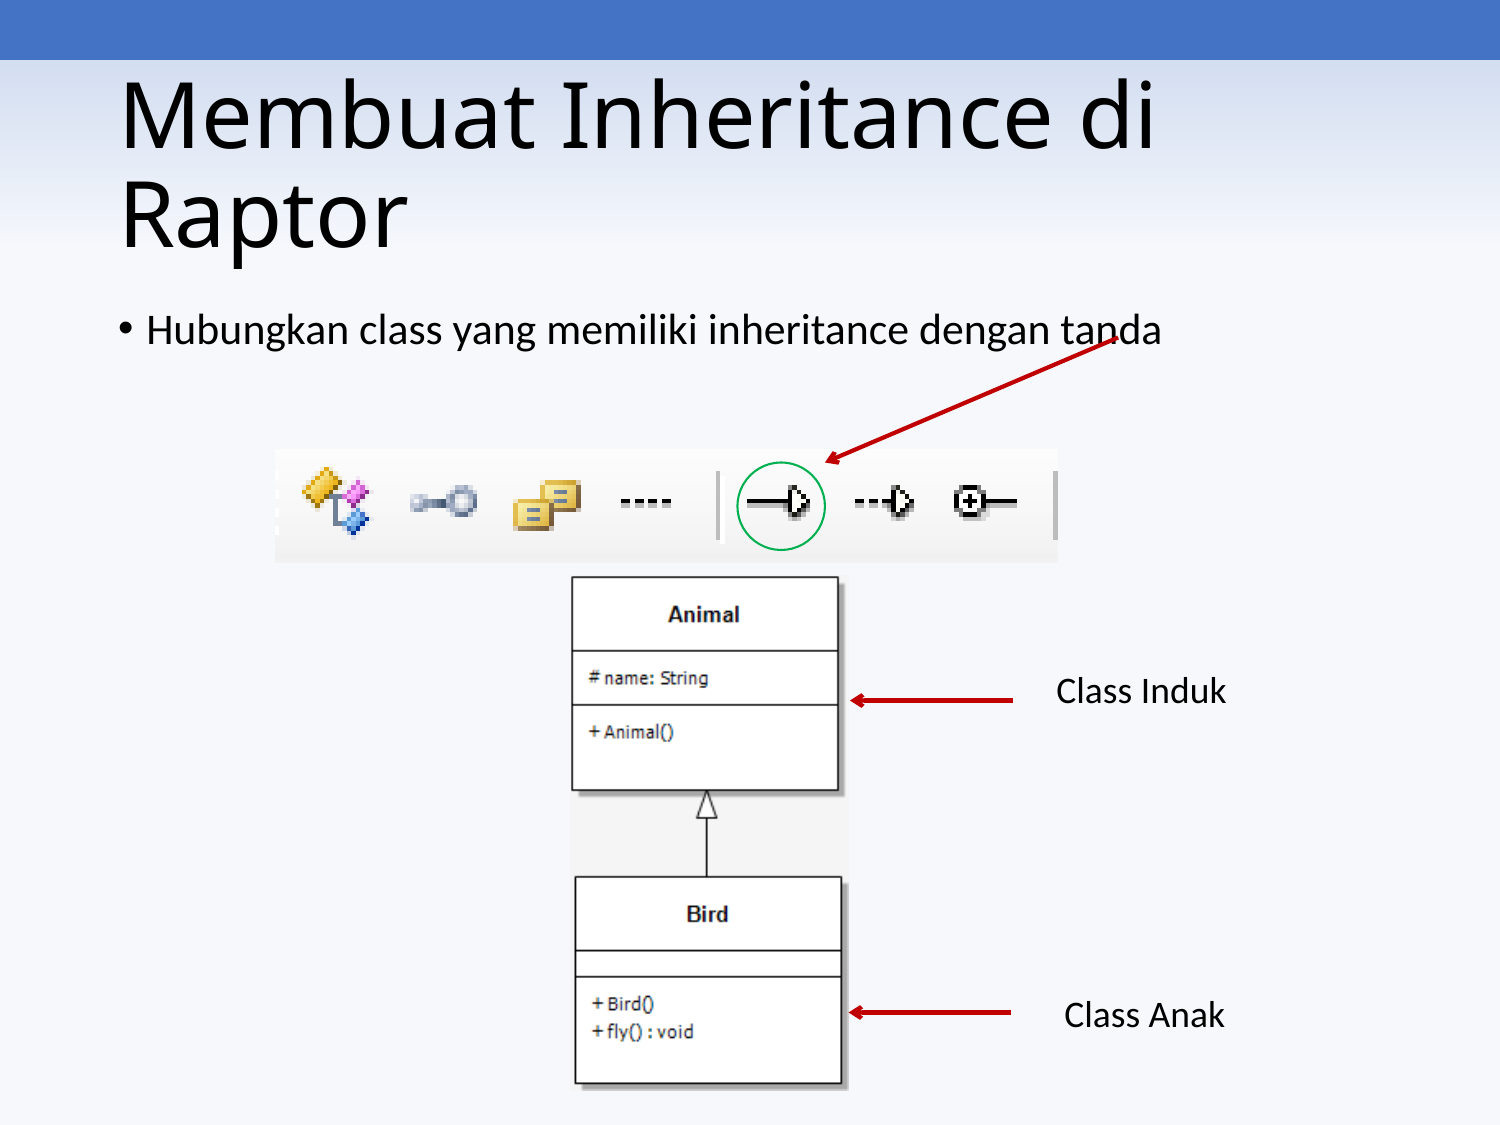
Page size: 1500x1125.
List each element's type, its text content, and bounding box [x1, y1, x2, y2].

list Hubungkan class yang memiliki inheritance dengan tanda [103, 299, 1397, 1014]
text_box Class Anak [1049, 982, 1241, 1042]
picture [274, 449, 1059, 563]
text_box Class Induk [1041, 658, 1242, 719]
title Membuat Inheritance di Raptor [103, 59, 1397, 278]
picture [570, 575, 849, 1091]
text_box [824, 337, 1119, 463]
